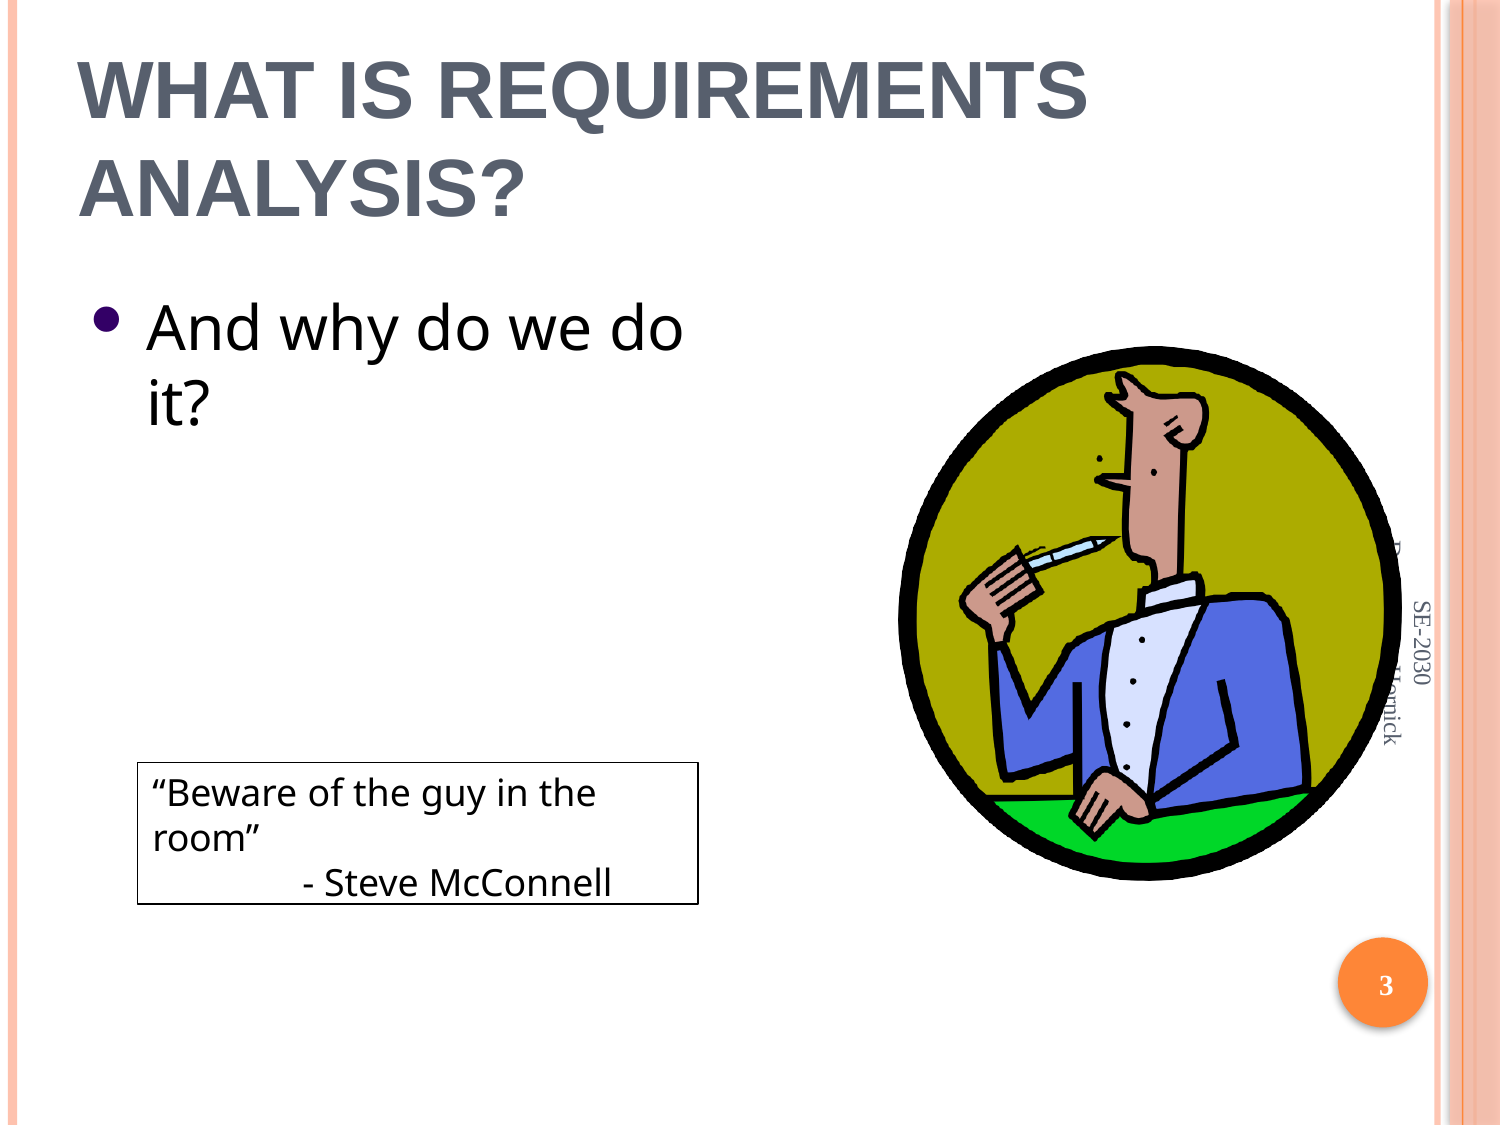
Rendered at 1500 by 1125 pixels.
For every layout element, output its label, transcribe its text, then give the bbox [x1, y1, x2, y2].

footer SE-2030 Dr. Mark L. Hornick [1082, 380, 1500, 906]
picture [897, 346, 1402, 881]
text_box And why do we do it? [87, 285, 743, 438]
slide_number 3 [1333, 906, 1434, 1125]
title What is Requirements Analysis? [75, 35, 1300, 233]
text_box “Beware of the guy in the room” - Steve McConnell [137, 762, 698, 905]
